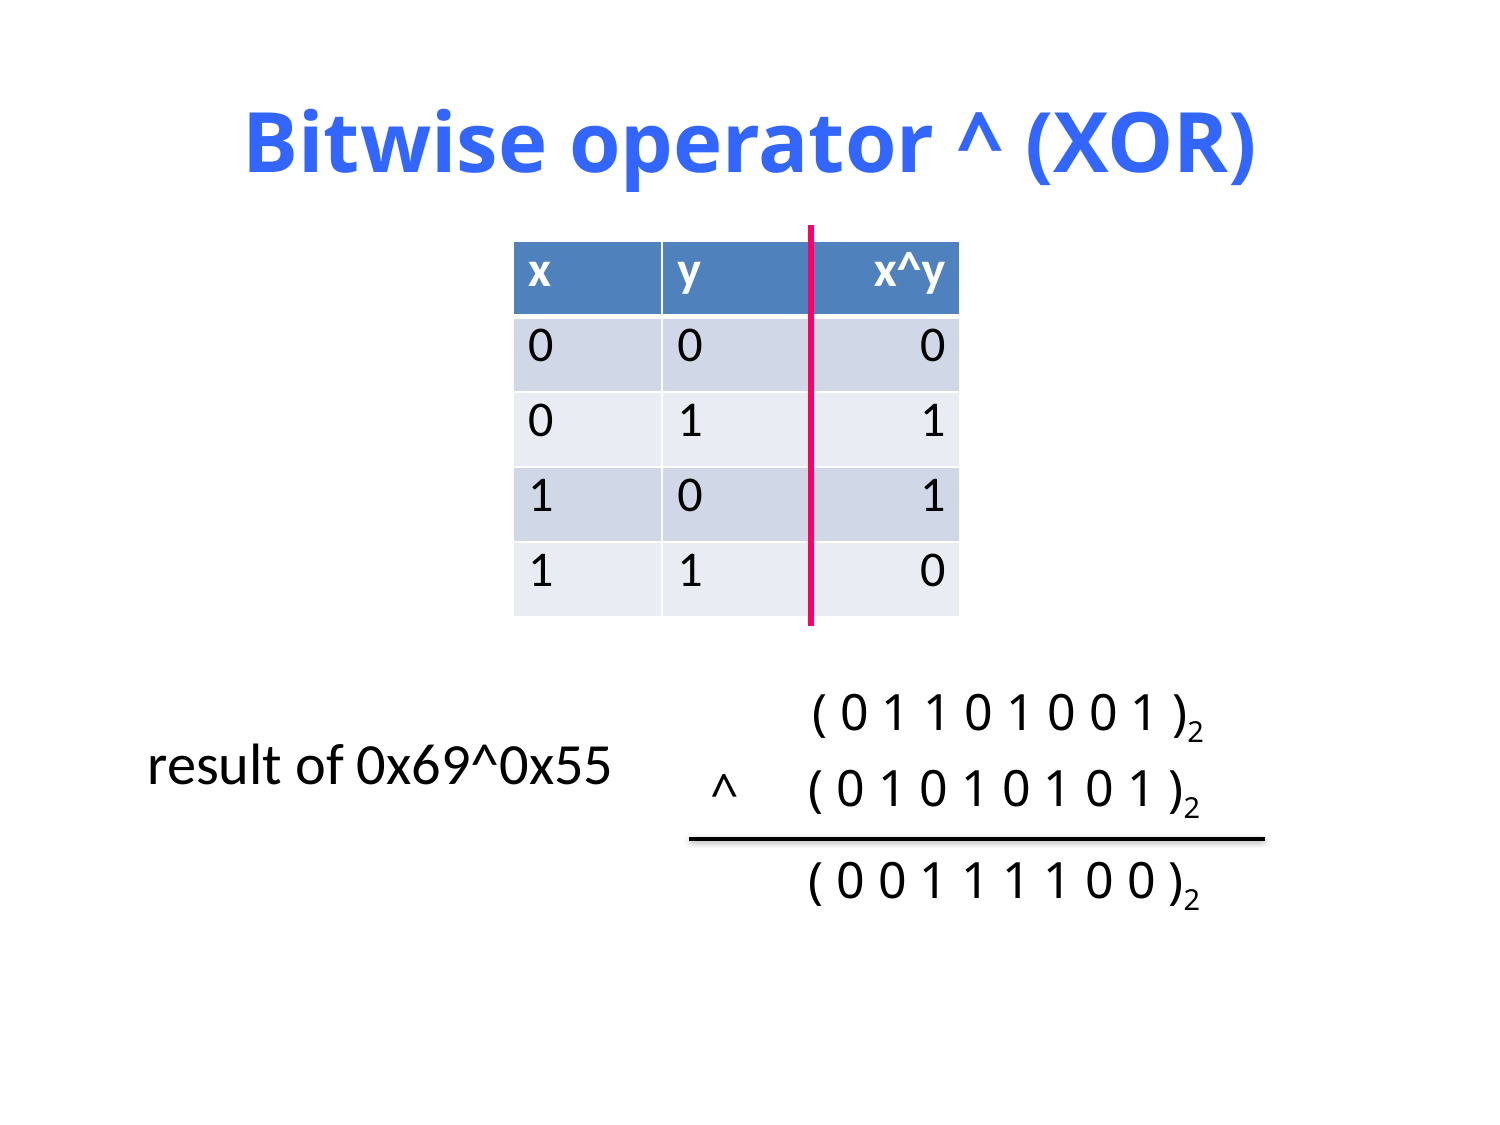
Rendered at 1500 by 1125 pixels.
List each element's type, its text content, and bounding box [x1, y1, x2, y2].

table_cell 1 [815, 393, 959, 466]
table_cell 0 [663, 468, 806, 541]
text_box ( 0 1 1 0 1 0 0 1 )2 [797, 672, 1219, 749]
table_cell 0 [514, 319, 661, 391]
table_header x^y [815, 242, 959, 314]
text_box ^ [695, 753, 755, 828]
table_cell 1 [815, 468, 959, 541]
table_cell 1 [514, 468, 661, 541]
table_cell 0 [815, 543, 959, 616]
table_cell 0 [663, 319, 806, 391]
table_header x [514, 242, 661, 314]
table_cell 1 [663, 543, 806, 616]
table_header y [663, 242, 806, 314]
text_box result of 0x69^0x55 [132, 718, 629, 804]
table_cell 0 [815, 319, 959, 391]
table_cell 0 [514, 393, 661, 466]
title Bitwise operator ^ (XOR) [75, 45, 1425, 233]
table_cell 1 [514, 543, 661, 616]
text_box ( 0 1 0 1 0 1 0 1 )2 [793, 749, 1223, 833]
table_cell 1 [663, 393, 806, 466]
text_box ( 0 0 1 1 1 1 0 0 )2 [793, 848, 1223, 924]
